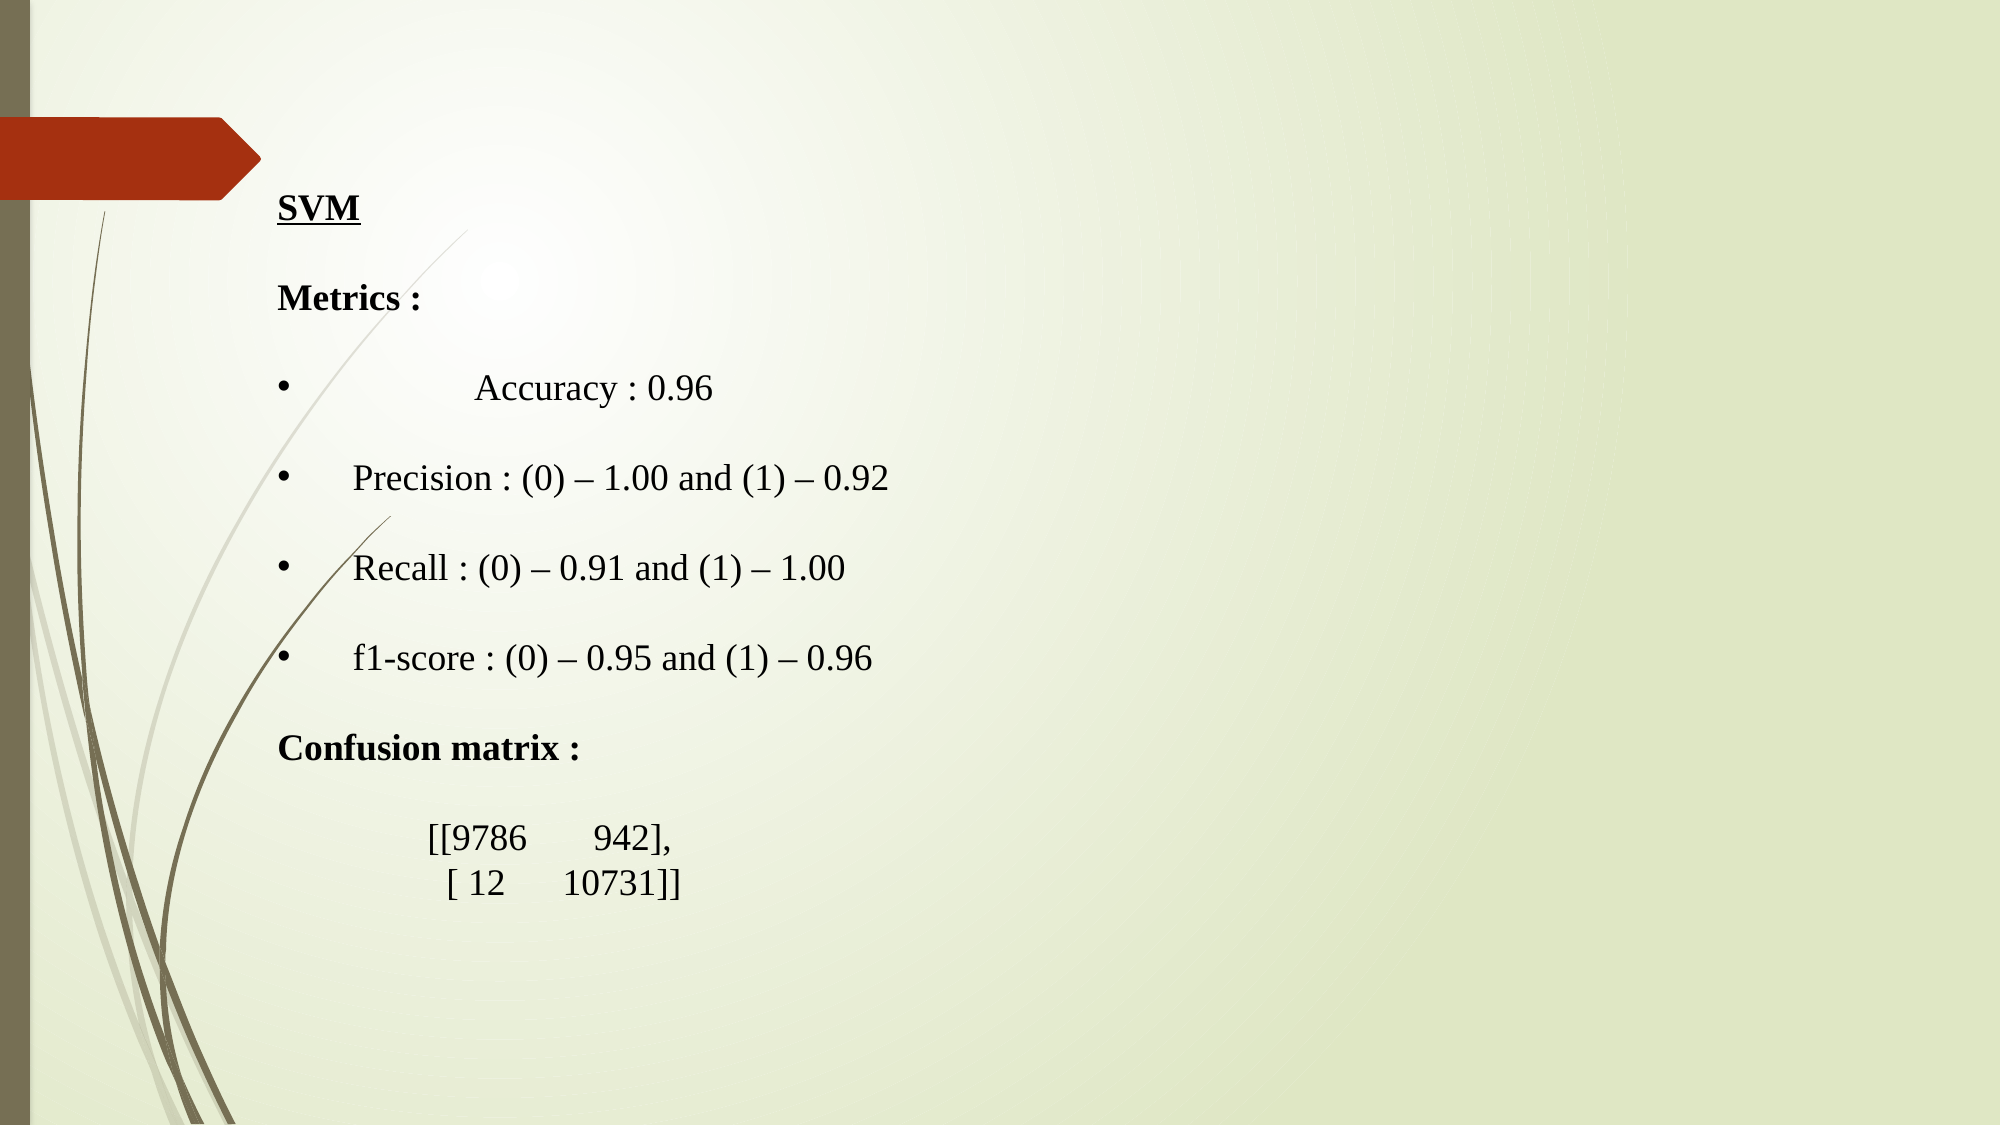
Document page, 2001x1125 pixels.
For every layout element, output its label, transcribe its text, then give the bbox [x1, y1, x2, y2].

text_box SVM Metrics : Accuracy : 0.96 Precision : (0) – 1.00 and (1) – 0.92 Recall : (0) – 0.91 and (1) – 1.00 f1-score : (0) – 0.95 and (1) – 0.96 Confusion matrix : [[9786 942], [ 12 10731]] [262, 175, 1937, 911]
